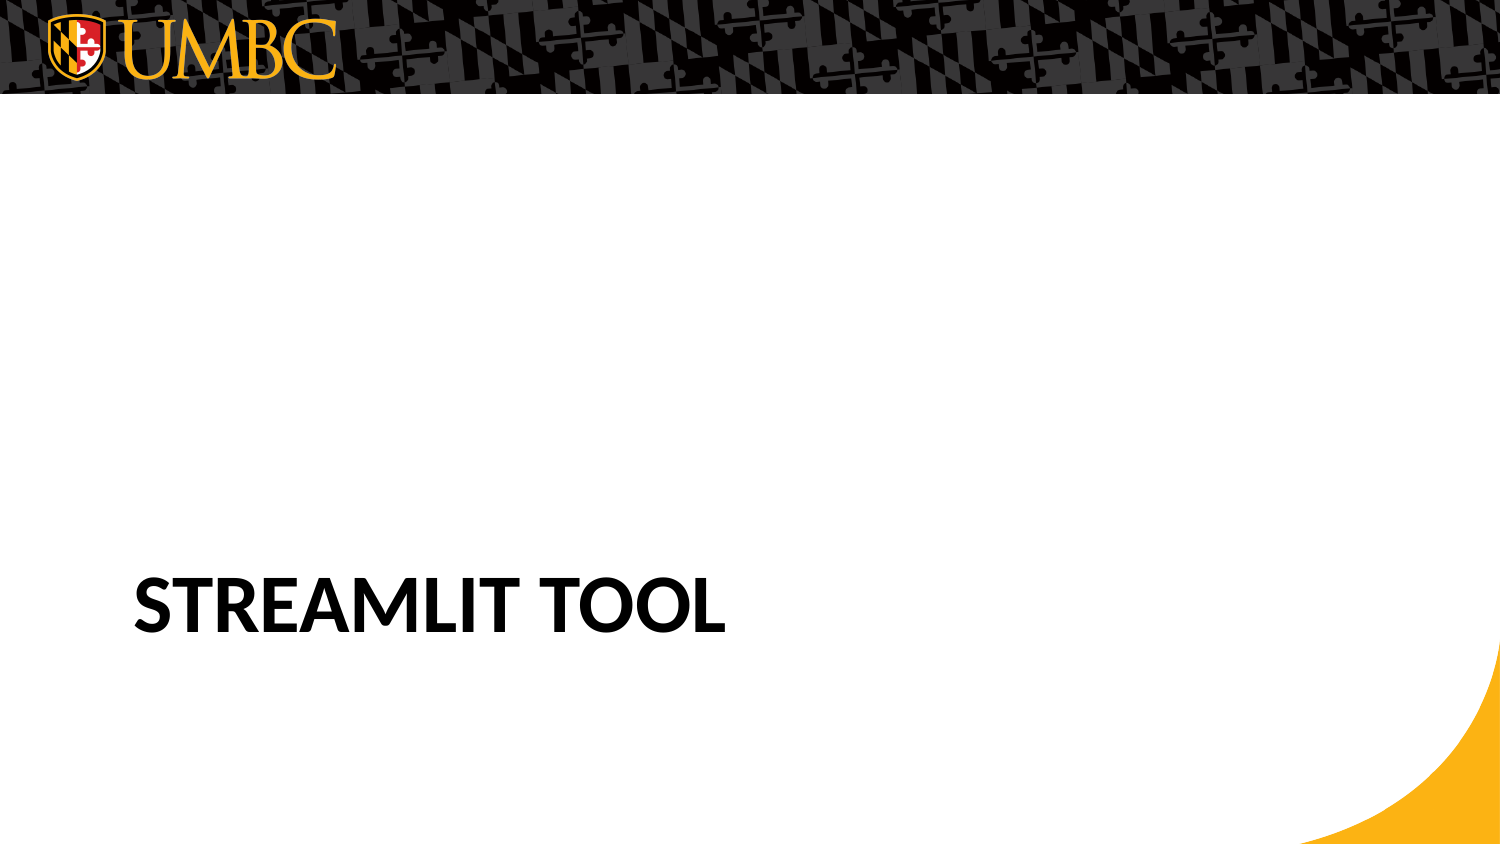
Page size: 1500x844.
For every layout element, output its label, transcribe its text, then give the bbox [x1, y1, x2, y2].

title Streamlit Tool [118, 542, 1394, 710]
picture [1299, 639, 1500, 844]
picture [0, 0, 1500, 94]
